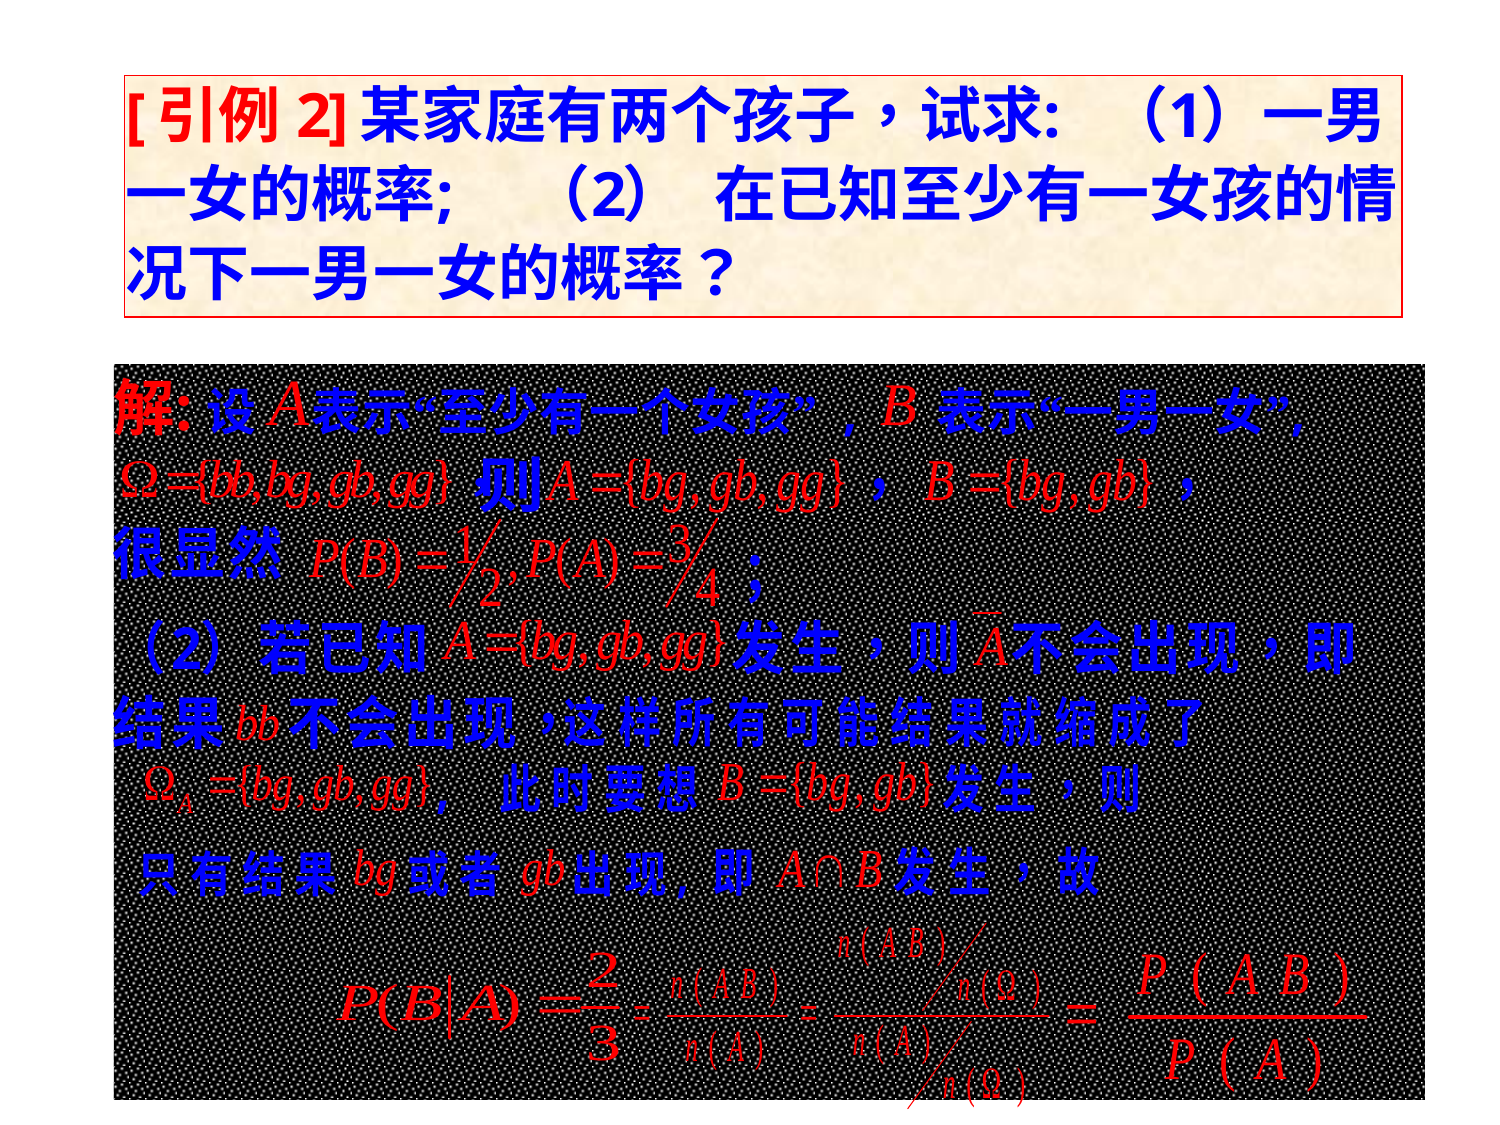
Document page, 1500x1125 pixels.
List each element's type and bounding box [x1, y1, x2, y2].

text_box [624, 912, 1056, 1125]
text_box [563, 687, 1273, 761]
text_box [125, 75, 1402, 317]
text_box [137, 749, 498, 831]
text_box [113, 364, 1426, 1100]
text_box [301, 506, 793, 598]
text_box [137, 837, 746, 908]
text_box [1049, 936, 1379, 1125]
text_box [112, 515, 296, 599]
text_box [537, 446, 1255, 546]
text_box [746, 837, 1173, 920]
text_box [324, 937, 619, 1074]
text_box [112, 599, 1388, 763]
text_box [498, 749, 1239, 826]
text_box [478, 446, 535, 504]
